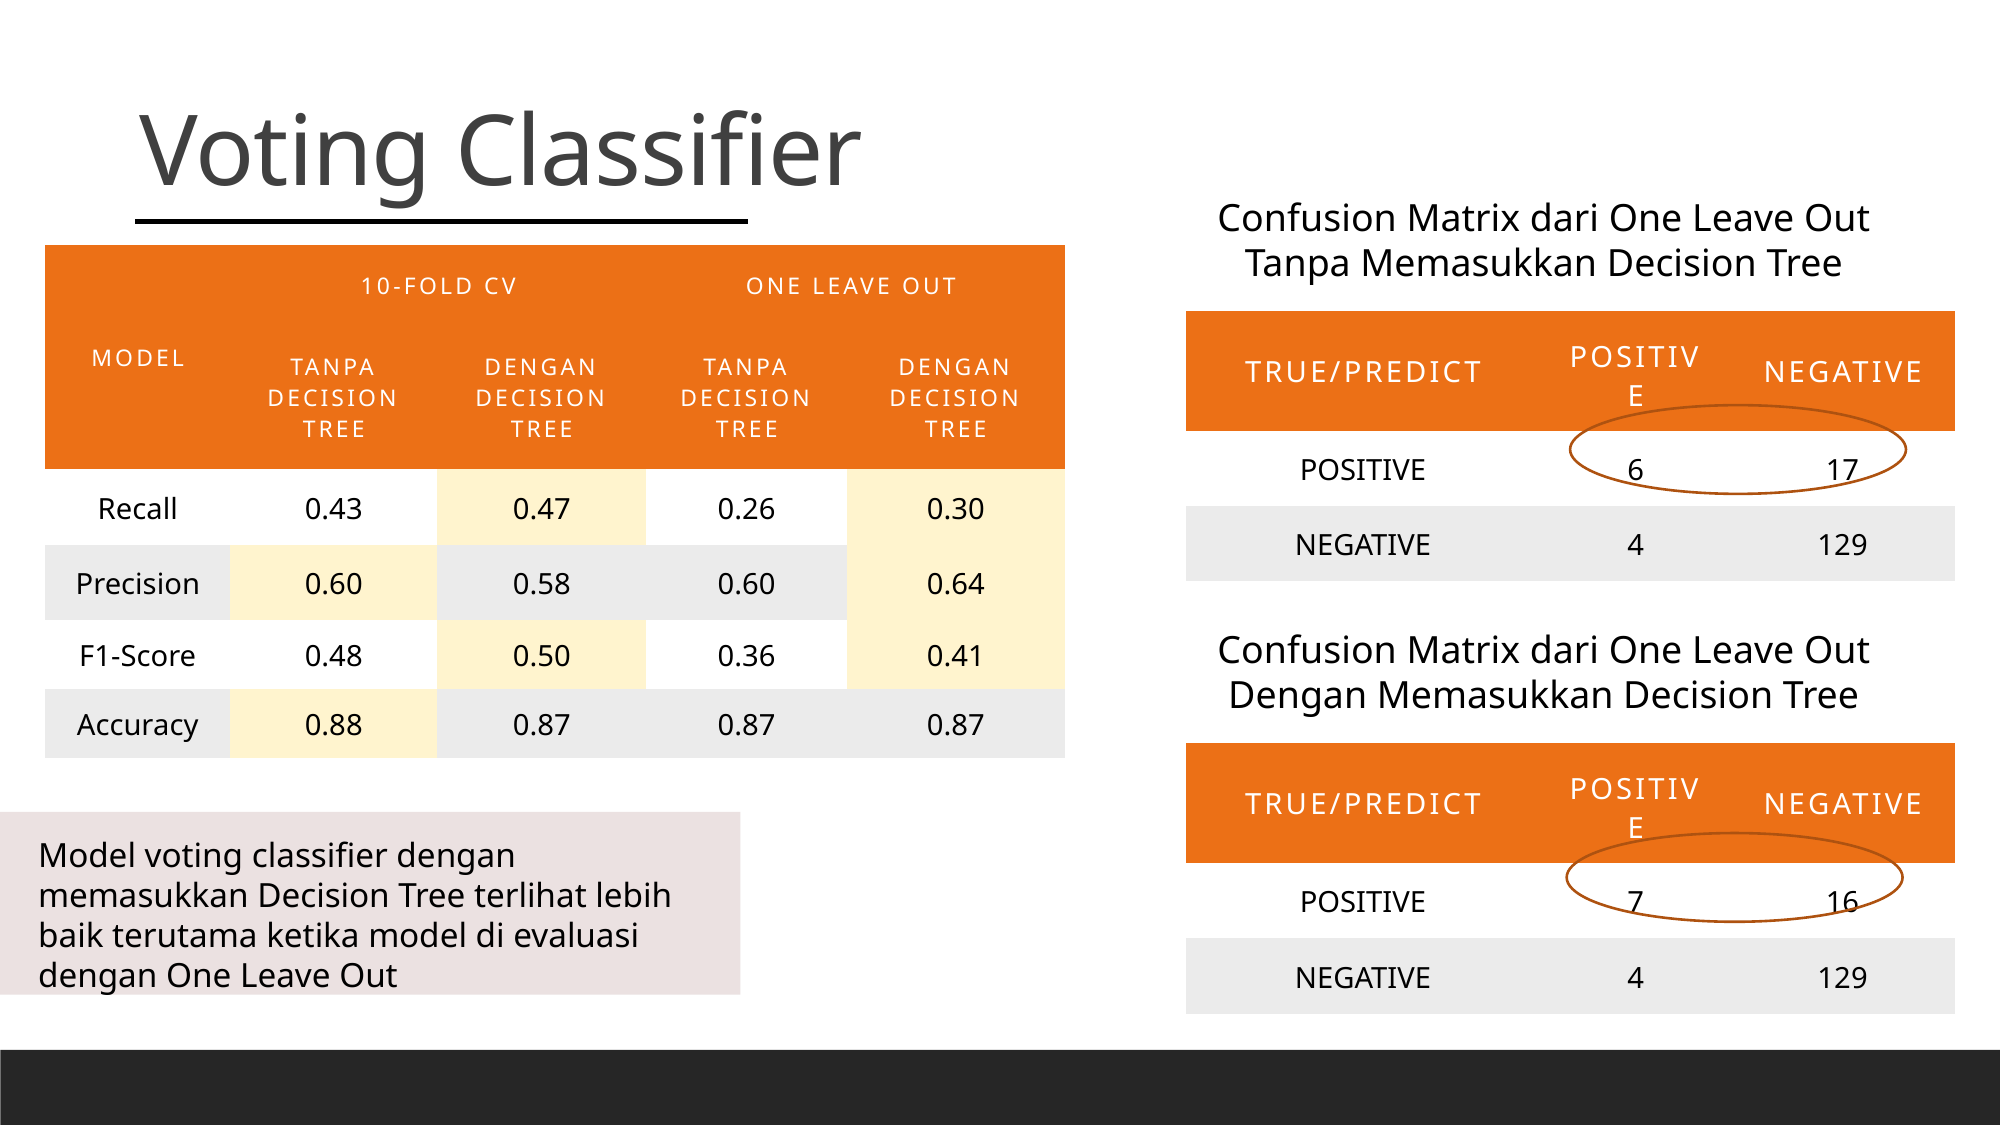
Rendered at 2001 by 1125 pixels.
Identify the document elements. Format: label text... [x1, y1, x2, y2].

table_cell NEGATIVE [1186, 938, 1540, 1014]
table_cell POSITIVE [1186, 863, 1540, 938]
table_cell NEGATIVE [1186, 506, 1540, 581]
table_cell 4 [1540, 506, 1731, 581]
table_cell 4 [1540, 938, 1731, 1014]
text_box Confusion Matrix dari One Leave Out Tanpa Memasukkan Decision Tree [1185, 186, 1903, 292]
text_box Voting Classifier [125, 93, 1265, 201]
table_cell 0.60 [646, 545, 847, 620]
table_cell Precision [45, 545, 230, 620]
table_cell Accuracy [45, 689, 230, 758]
table_cell 0.87 [847, 689, 1065, 758]
text_box Model voting classifier dengan memasukkan Decision Tree terlihat lebih baik terutama ketika model di evaluasi dengan One Leave Out [23, 826, 741, 1002]
table_cell 0.60 [230, 545, 437, 620]
table_cell Tanpa Decision Tree [646, 326, 847, 469]
table_cell 0.43 [230, 469, 437, 545]
table_cell 0.87 [437, 689, 646, 758]
table_cell F1-Score [45, 620, 230, 689]
table_cell 7 [1540, 863, 1731, 938]
table_header Model [45, 245, 230, 469]
table_cell 0.64 [847, 545, 1065, 620]
table_cell Dengan Decision Tree [437, 326, 646, 469]
table_cell Tanpa Decision Tree [230, 326, 437, 469]
table_header negative [1731, 311, 1955, 431]
table_cell 129 [1731, 938, 1955, 1014]
table_cell 0.41 [847, 620, 1065, 689]
table_cell 0.30 [847, 469, 1065, 545]
table_cell 0.88 [230, 689, 437, 758]
table_cell 0.26 [646, 469, 847, 545]
table_header Positive [1540, 743, 1731, 863]
table_header TRUE/Predict [1186, 743, 1540, 863]
table_cell 0.48 [230, 620, 437, 689]
table_cell Recall [45, 469, 230, 545]
table_cell 0.36 [646, 620, 847, 689]
table_cell 0.87 [646, 689, 847, 758]
table_cell Dengan Decision Tree [847, 326, 1065, 469]
table_cell 17 [1731, 431, 1955, 506]
table_cell 0.50 [437, 620, 646, 689]
table_cell 16 [1731, 863, 1955, 938]
table_cell POSITIVE [1186, 431, 1540, 506]
table_cell 0.47 [437, 469, 646, 545]
table_header TRUE/Predict [1186, 311, 1540, 431]
table_cell 0.58 [437, 545, 646, 620]
table_header Positive [1540, 311, 1731, 431]
table_cell 6 [1540, 431, 1731, 506]
table_header 10-Fold CV [230, 245, 646, 326]
text_box [1568, 403, 1908, 496]
text_box [1565, 831, 1904, 924]
table_cell 129 [1731, 506, 1955, 581]
table_header One Leave out [646, 245, 1065, 326]
text_box [0, 811, 742, 996]
table_header negative [1731, 743, 1955, 863]
text_box Confusion Matrix dari One Leave Out Dengan Memasukkan Decision Tree [1185, 618, 1903, 724]
